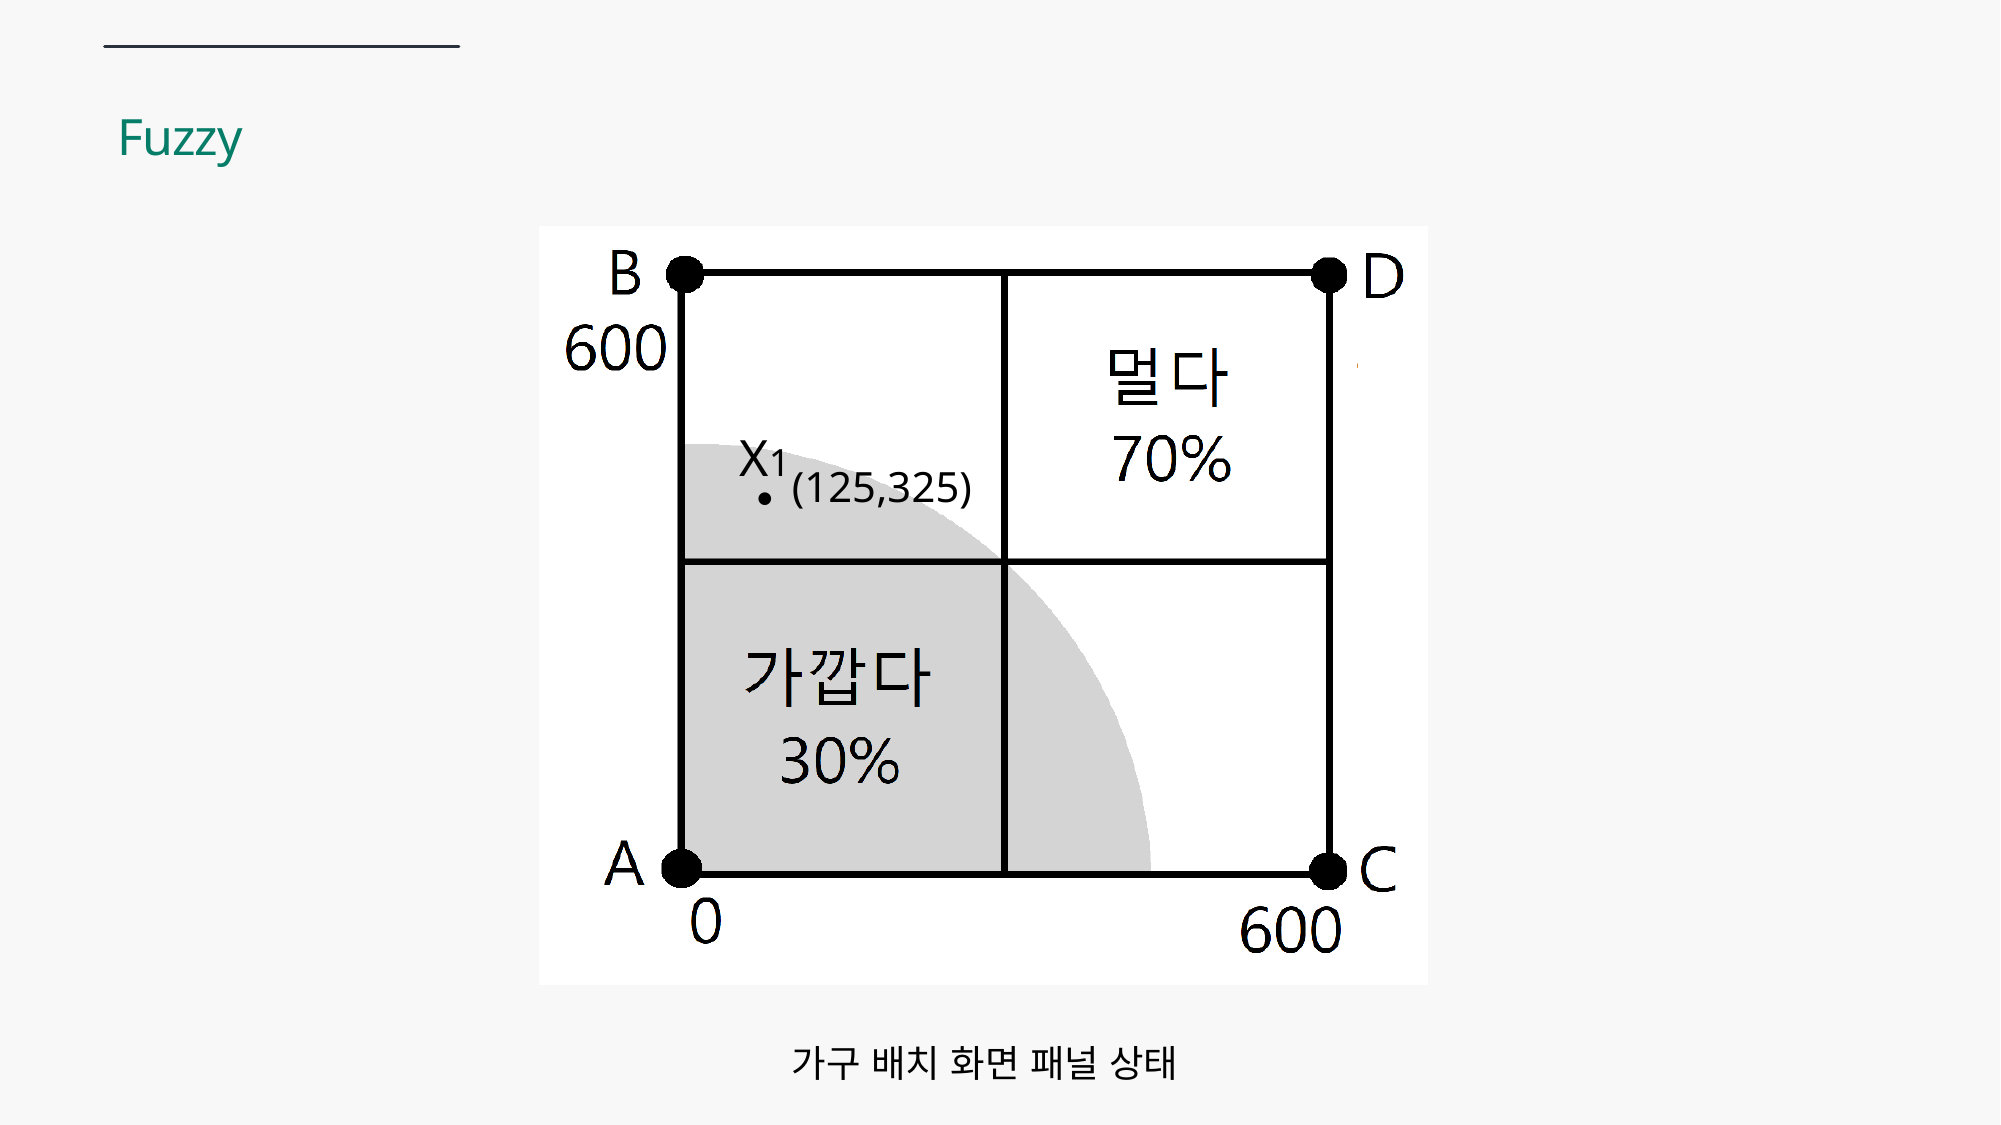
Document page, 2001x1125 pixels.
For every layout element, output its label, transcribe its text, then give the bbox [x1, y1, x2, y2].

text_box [539, 226, 1428, 986]
text_box Fuzzy [102, 91, 258, 173]
text_box 가구 배치 화면 패널 상태 [776, 1006, 1777, 1093]
